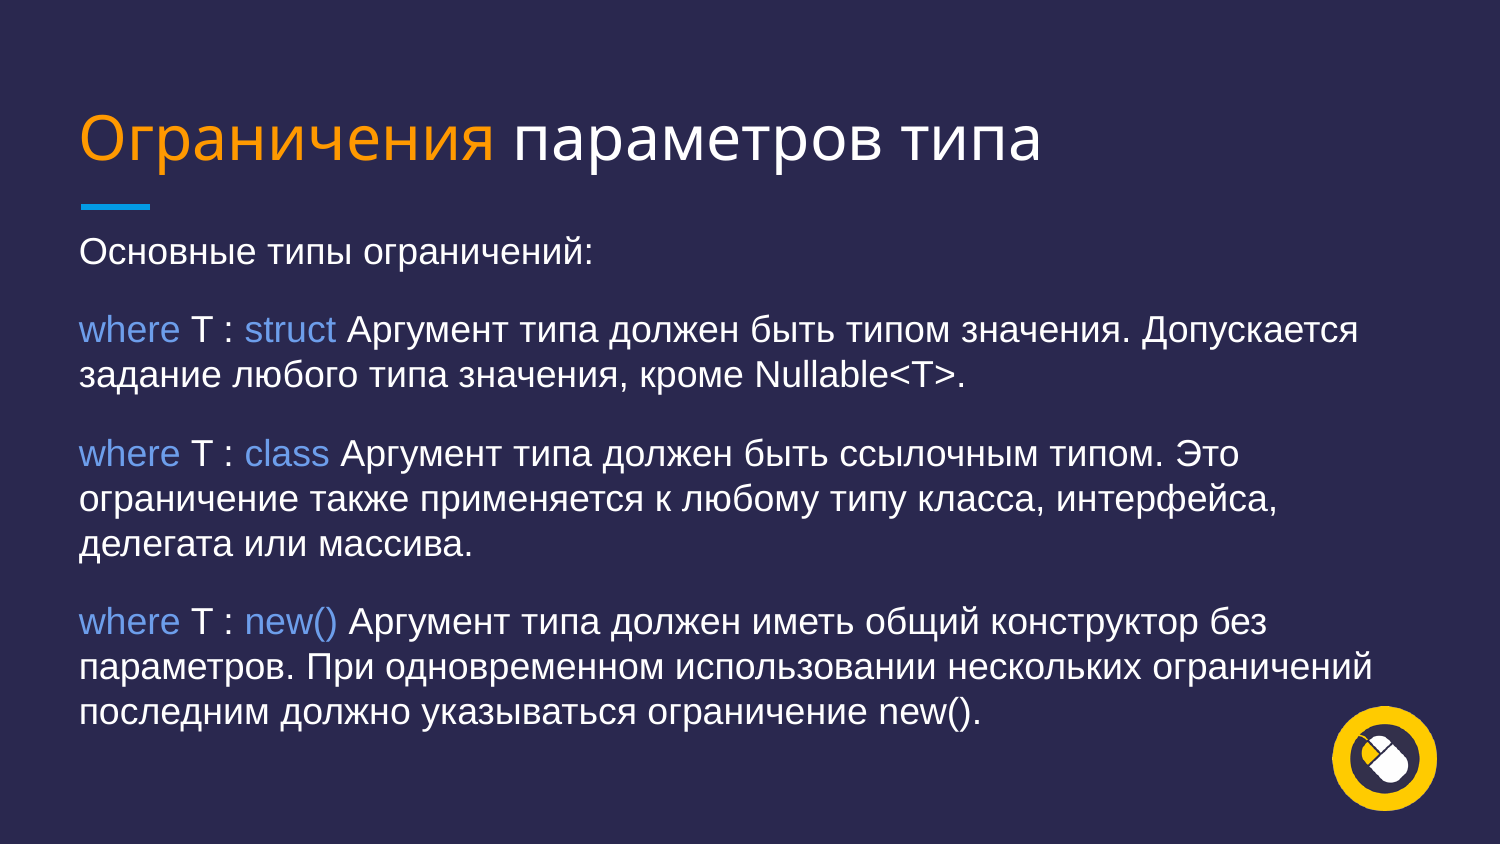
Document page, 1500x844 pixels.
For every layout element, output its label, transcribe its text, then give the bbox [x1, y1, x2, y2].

title Ограничения параметров типа [63, 75, 1437, 188]
list Основные типы ограничений: where T : struct Аргумент типа должен быть типом значения. Допускается задание любого типа значения, кроме Nullable<T>. where T : class Аргумент типа должен быть ссылочным типом. Это ограничение также применяется к любому типу класса, интерфейса, делегата или массива. where T : new() Аргумент типа должен иметь общий конструктор без параметров. При одновременном использовании нескольких ограничений последним должно указываться ограничение new(). [63, 211, 1437, 844]
picture [1332, 706, 1437, 811]
